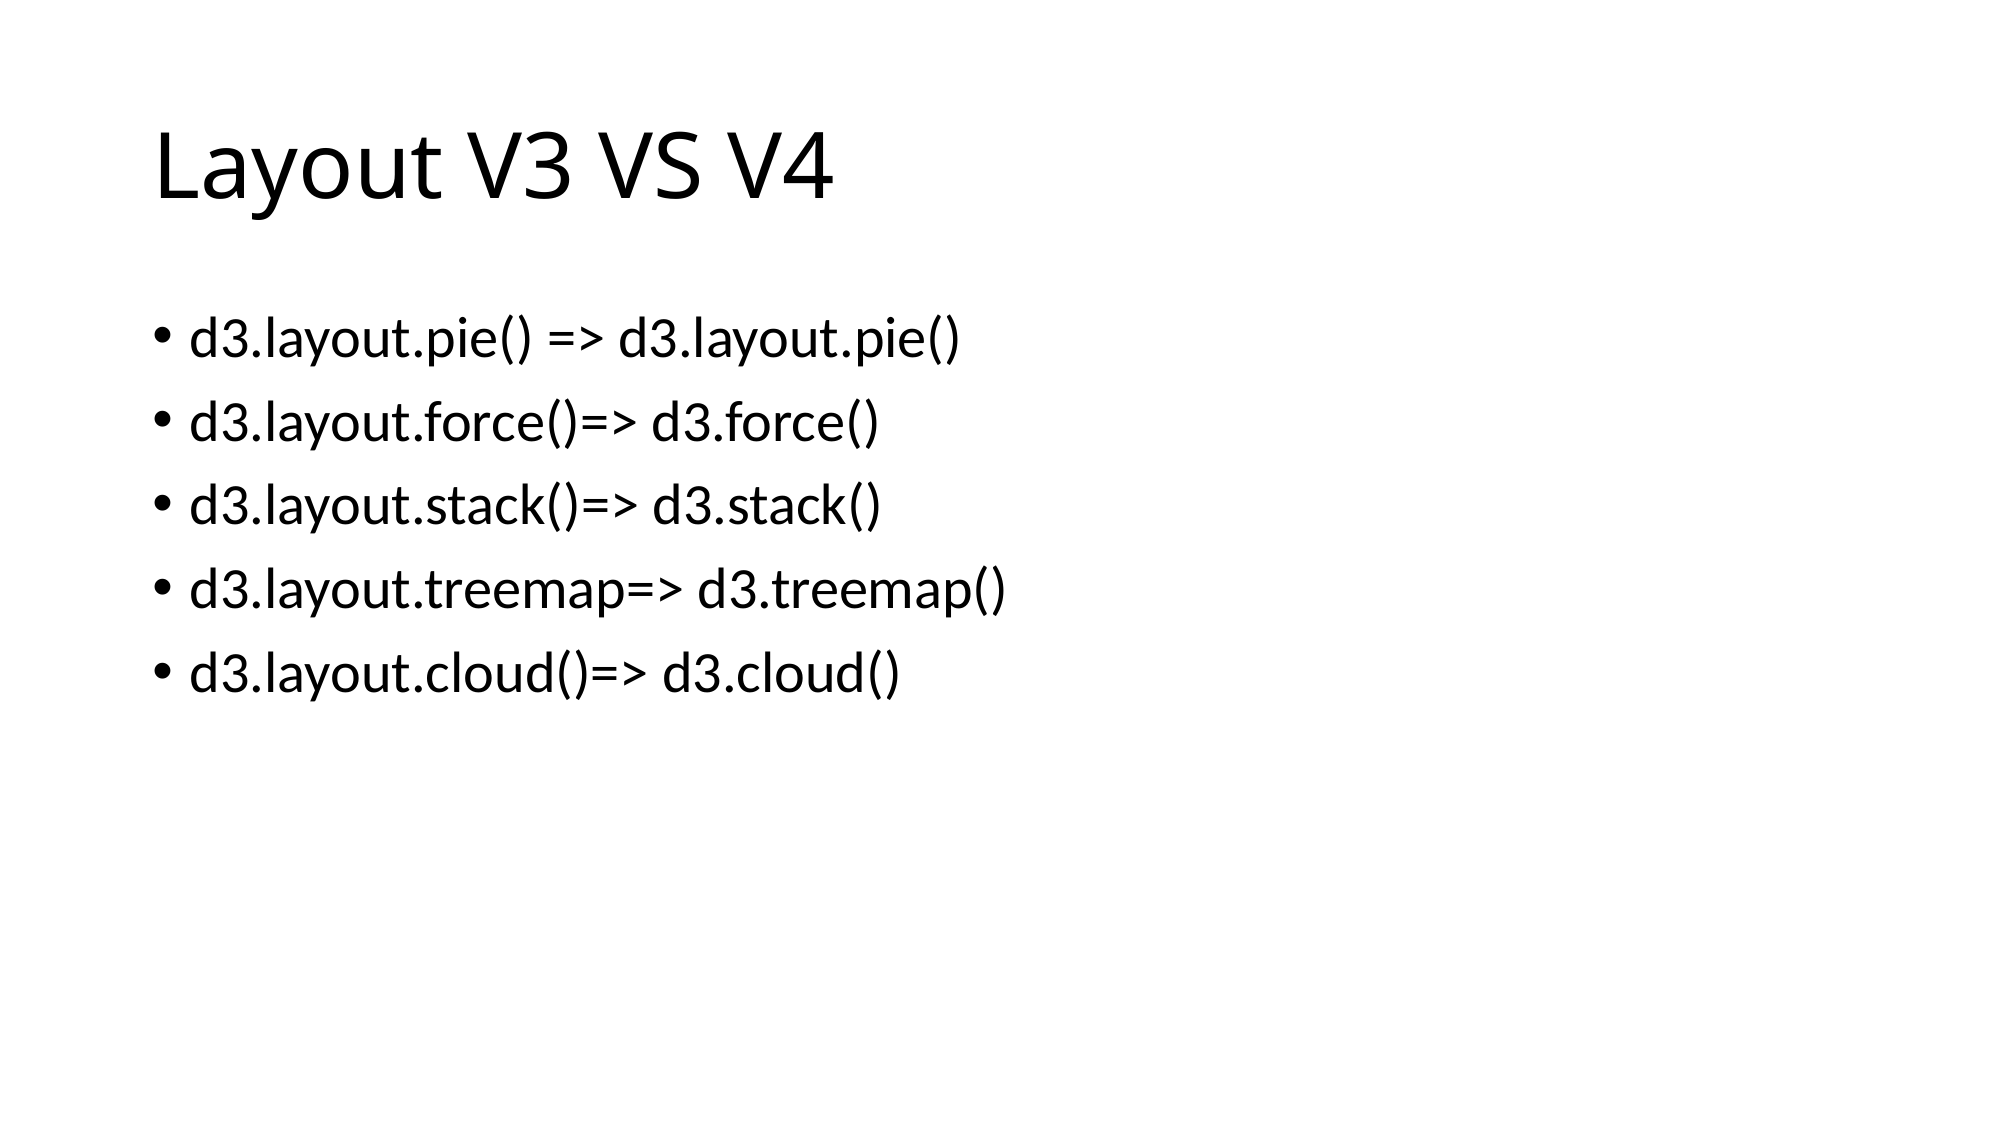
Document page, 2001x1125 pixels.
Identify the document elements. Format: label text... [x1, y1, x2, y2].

list d3.layout.pie() => d3.layout.pie() d3.layout.force()=> d3.force() d3.layout.stack()=> d3.stack() d3.layout.treemap=> d3.treemap() d3.layout.cloud()=> d3.cloud() [137, 299, 1863, 1014]
title Layout V3 VS V4 [137, 59, 1863, 278]
